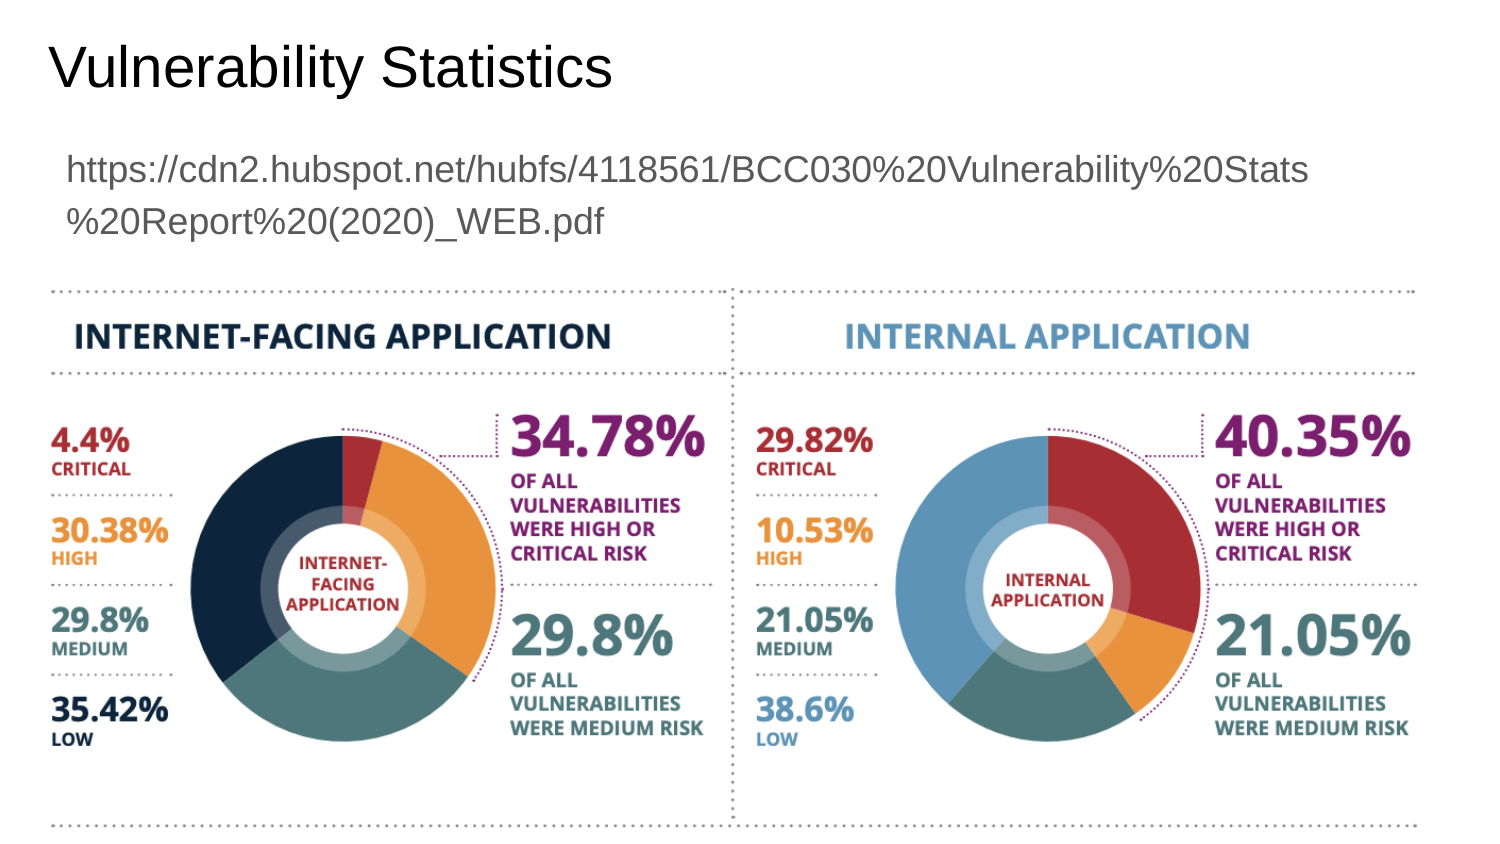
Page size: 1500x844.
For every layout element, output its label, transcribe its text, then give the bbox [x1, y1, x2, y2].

list https://cdn2.hubspot.net/hubfs/4118561/BCC030%20Vulnerability%20Stats%20Report%20(2020)_WEB.pdf [51, 123, 1449, 286]
title Vulnerability Statistics [33, 14, 1432, 109]
picture [15, 287, 1451, 830]
